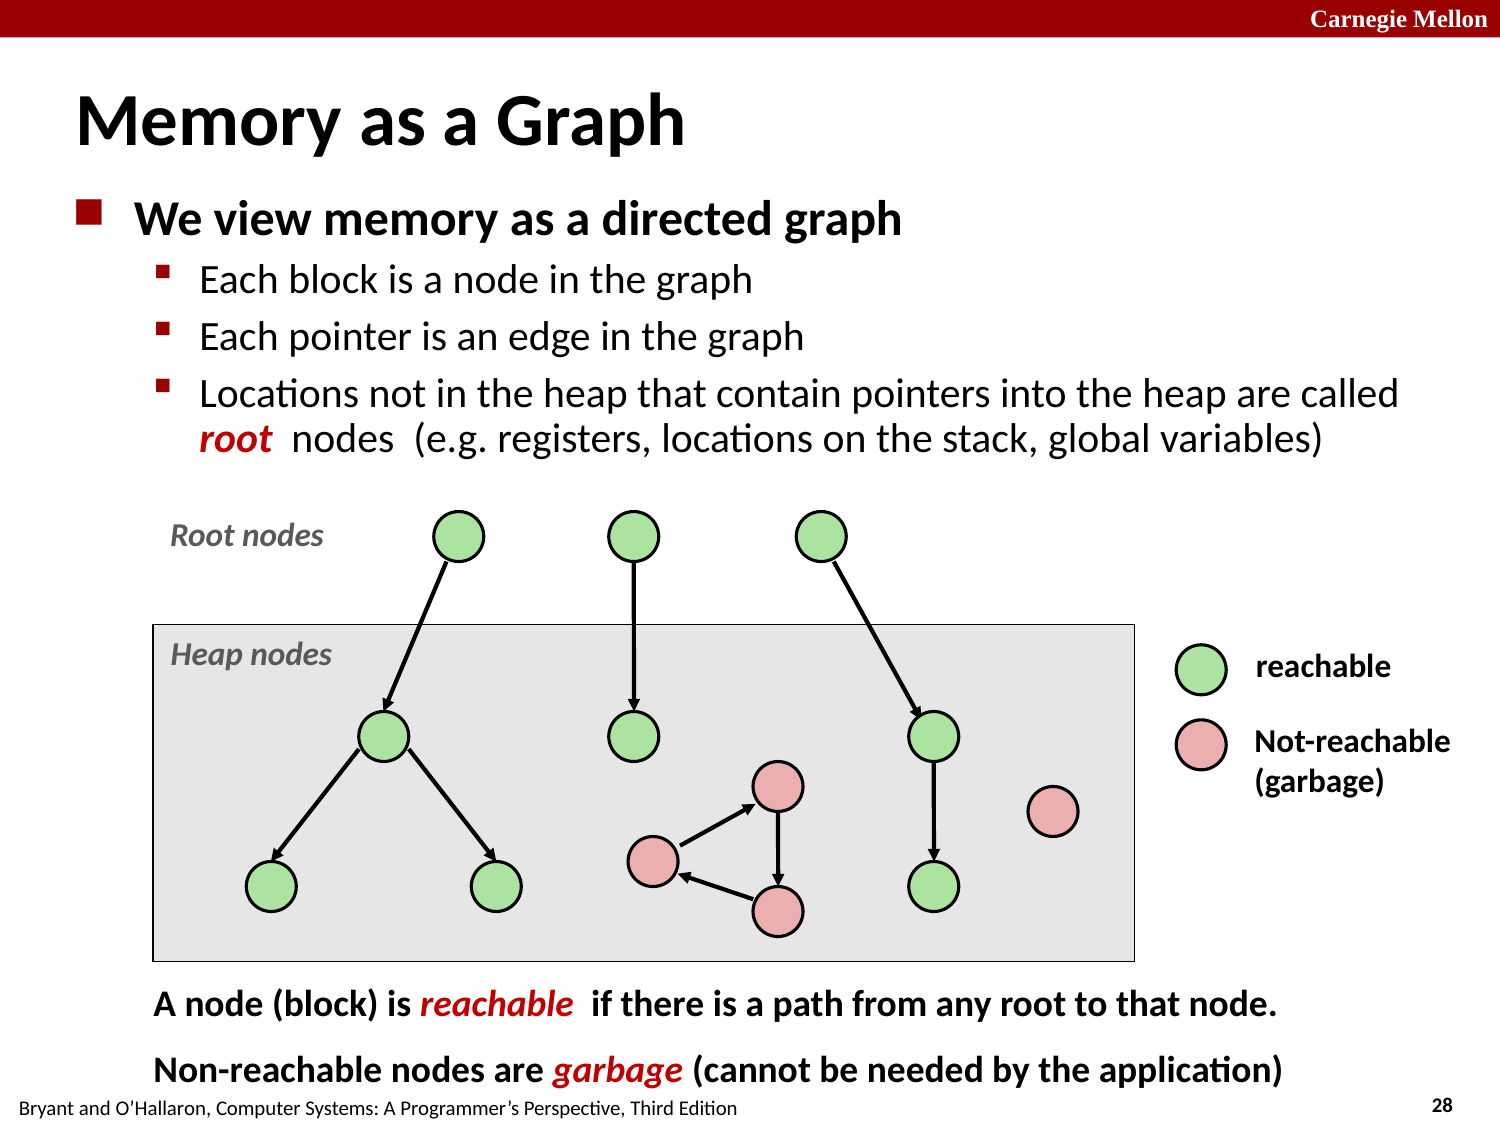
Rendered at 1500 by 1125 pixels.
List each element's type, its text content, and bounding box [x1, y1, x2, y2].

text_box [771, 811, 785, 887]
text_box [927, 761, 941, 861]
list We view memory as a directed graph Each block is a node in the graph Each pointer is an edge in the graph Locations not in the heap that contain pointers into the heap are called root nodes (e.g. registers, locations on the stack, global variables) [62, 187, 1453, 442]
text_box [382, 561, 447, 711]
text_box reachable [1240, 636, 1407, 692]
text_box [1028, 786, 1079, 837]
text_box [271, 748, 360, 861]
text_box [408, 748, 497, 861]
text_box [679, 803, 756, 846]
text_box A node (block) is reachable if there is a path from any root to that node. Non-reachable nodes are garbage (cannot be needed by the application) [138, 974, 1353, 1113]
text_box [753, 886, 804, 937]
text_box [471, 861, 522, 912]
text_box [908, 711, 959, 762]
text_box [677, 871, 754, 900]
text_box [246, 861, 297, 912]
text_box [433, 511, 484, 562]
text_box [608, 711, 659, 762]
text_box [753, 761, 804, 812]
text_box [153, 624, 1135, 962]
text_box [1176, 719, 1227, 770]
text_box Root nodes [155, 505, 339, 561]
text_box [627, 561, 641, 711]
text_box Heap nodes [155, 623, 348, 680]
text_box [1176, 644, 1227, 695]
text_box [833, 561, 921, 717]
text_box [608, 511, 659, 562]
title Memory as a Graph [60, 74, 1101, 170]
text_box Not-reachable (garbage) [1239, 711, 1467, 807]
text_box [628, 836, 679, 887]
text_box [796, 511, 847, 562]
text_box [908, 861, 959, 912]
text_box [358, 711, 409, 762]
